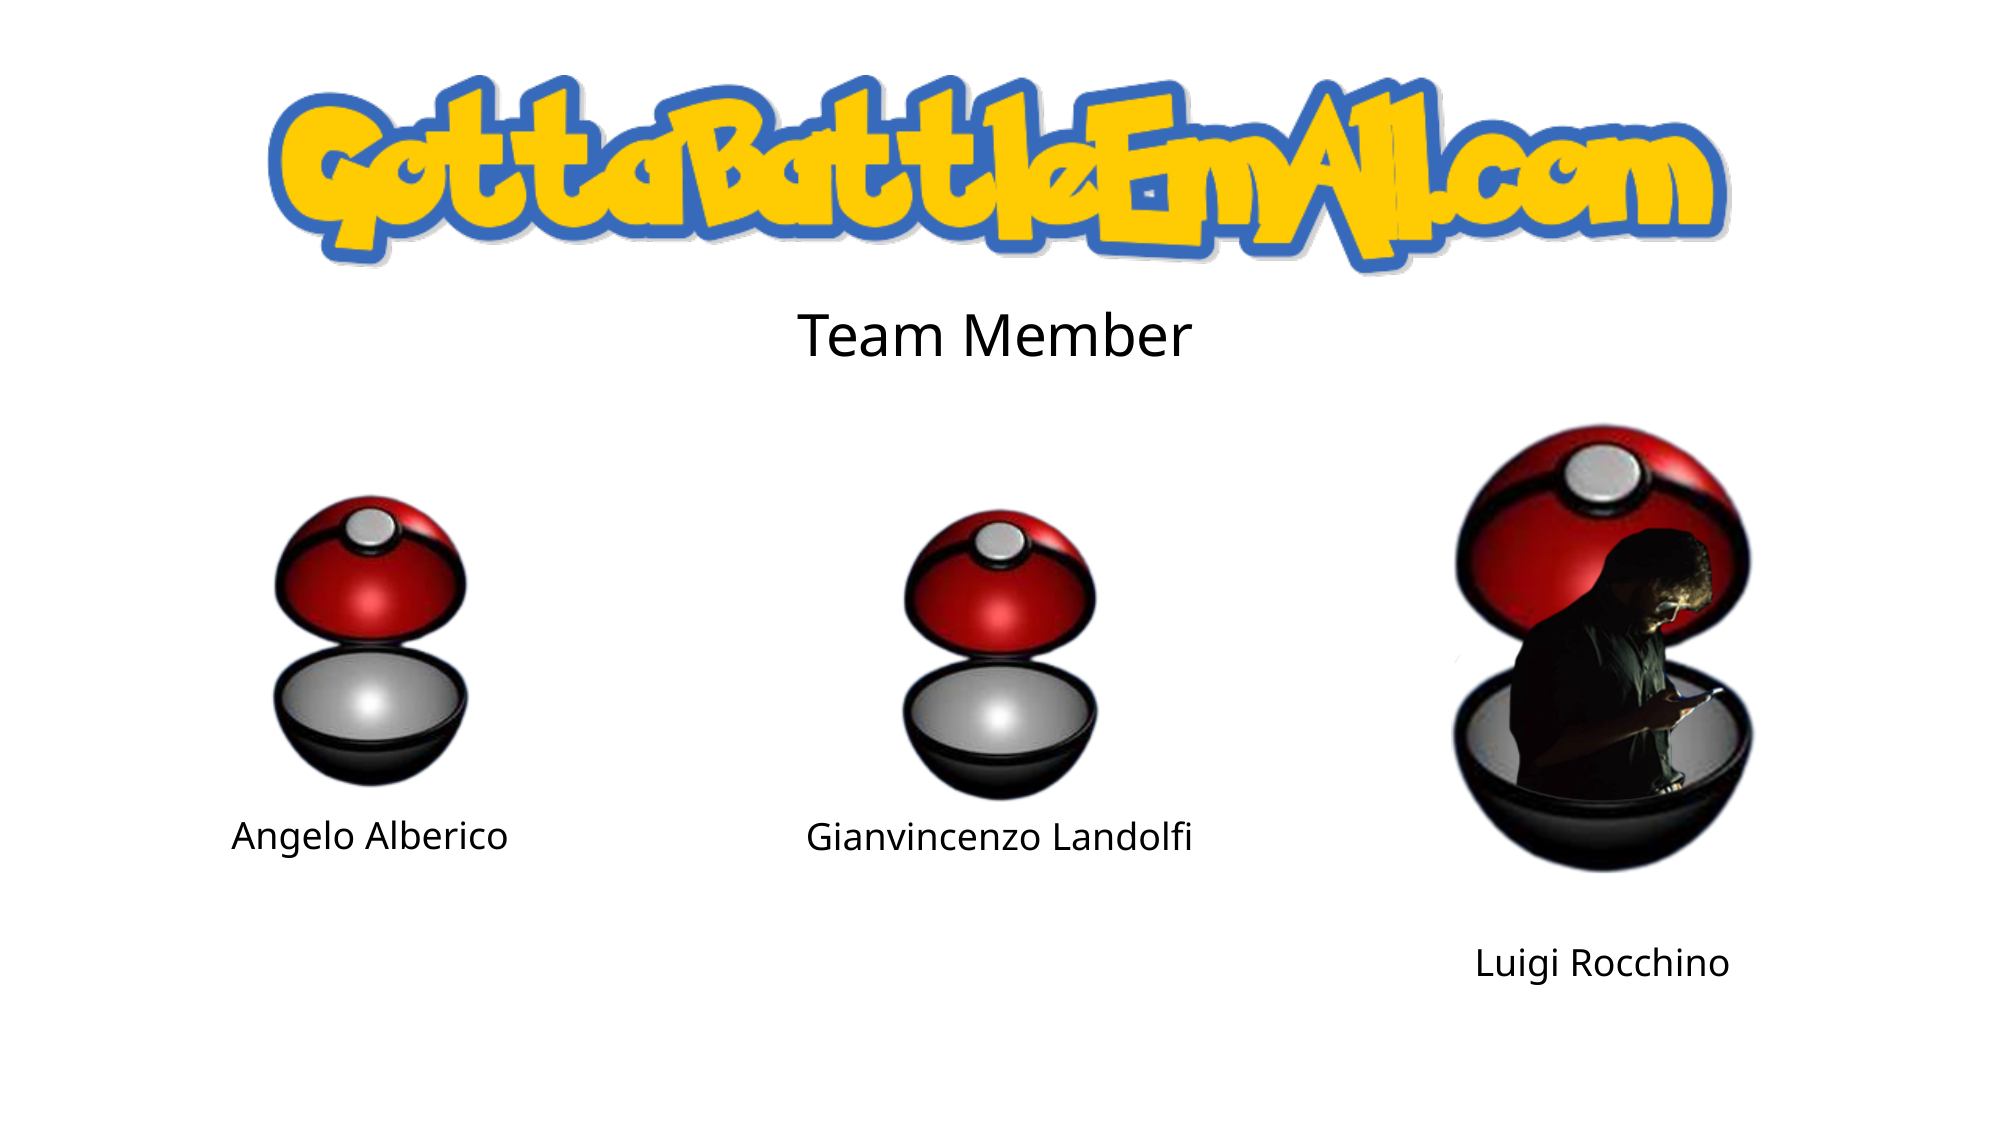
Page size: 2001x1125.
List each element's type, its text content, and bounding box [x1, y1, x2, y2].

text_box Team Member [783, 291, 1032, 376]
picture [0, 75, 2000, 1125]
